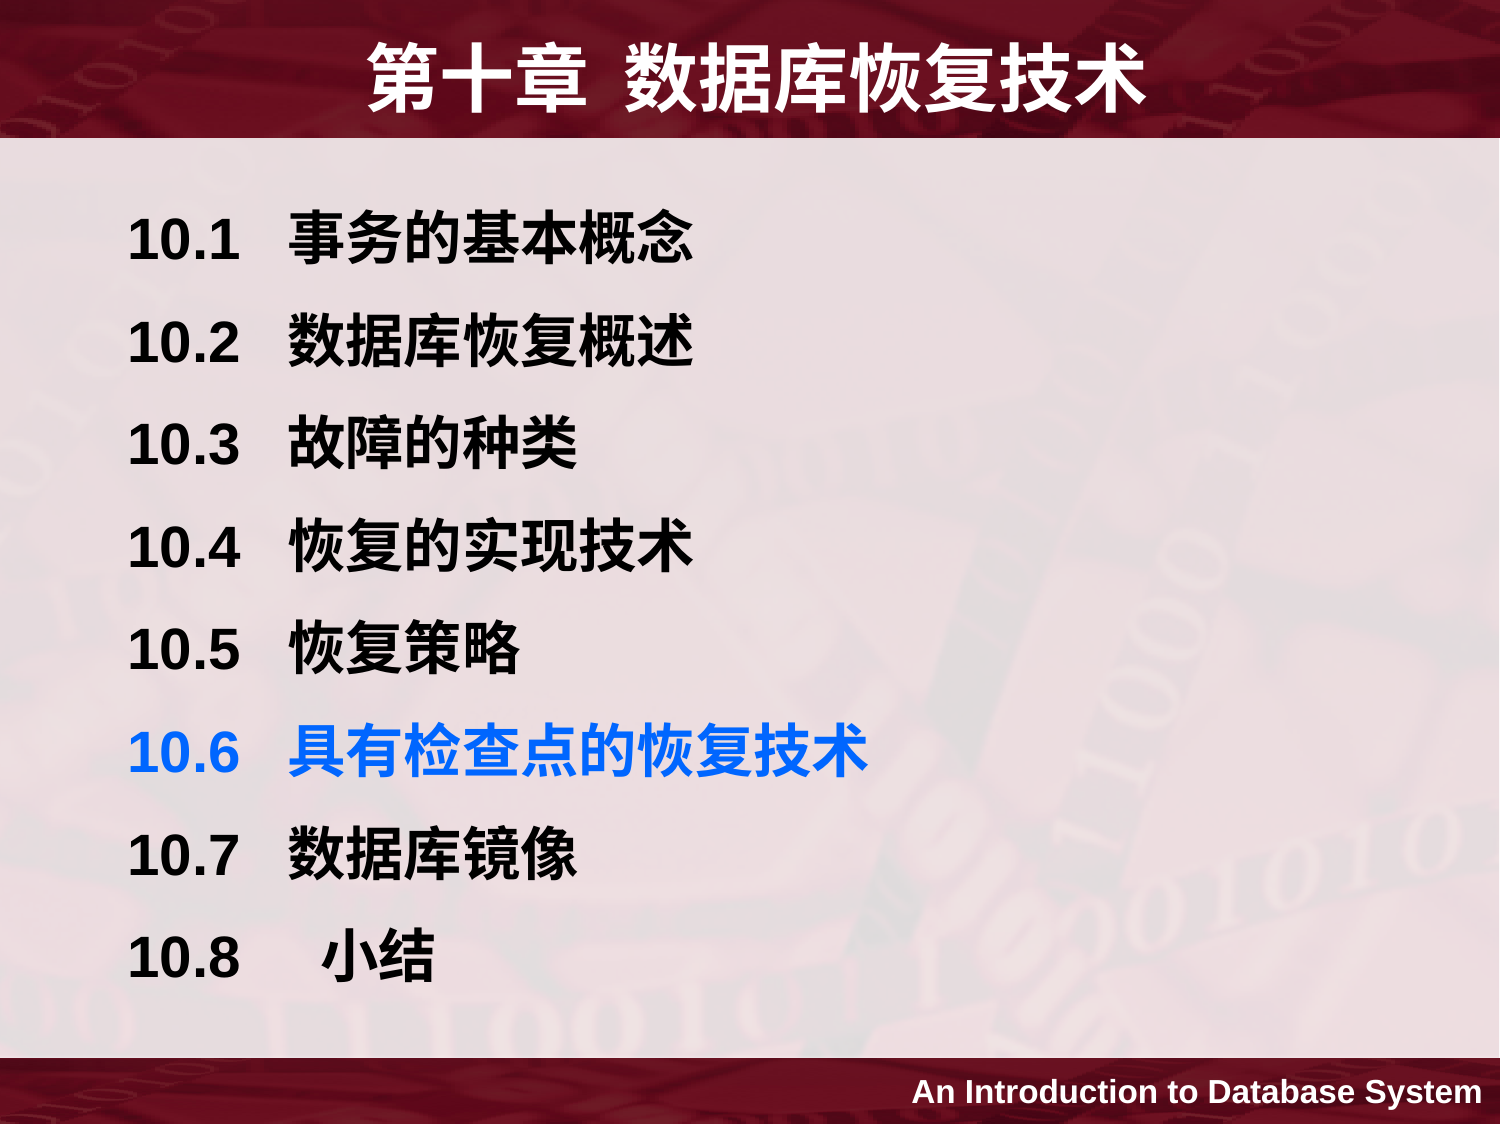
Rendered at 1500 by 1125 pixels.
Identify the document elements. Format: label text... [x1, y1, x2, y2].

picture [0, 0, 1500, 1124]
list 10.1 事务的基本概念 10.2 数据库恢复概述 10.3 故障的种类 10.4 恢复的实现技术 10.5 恢复策略 10.6 具有检查点的恢复技术 10.7 数据库镜像 10.8 小结 [111, 172, 1426, 1000]
title 第十章 数据库恢复技术 [149, 29, 1363, 123]
text_box [856, 1046, 1447, 1100]
